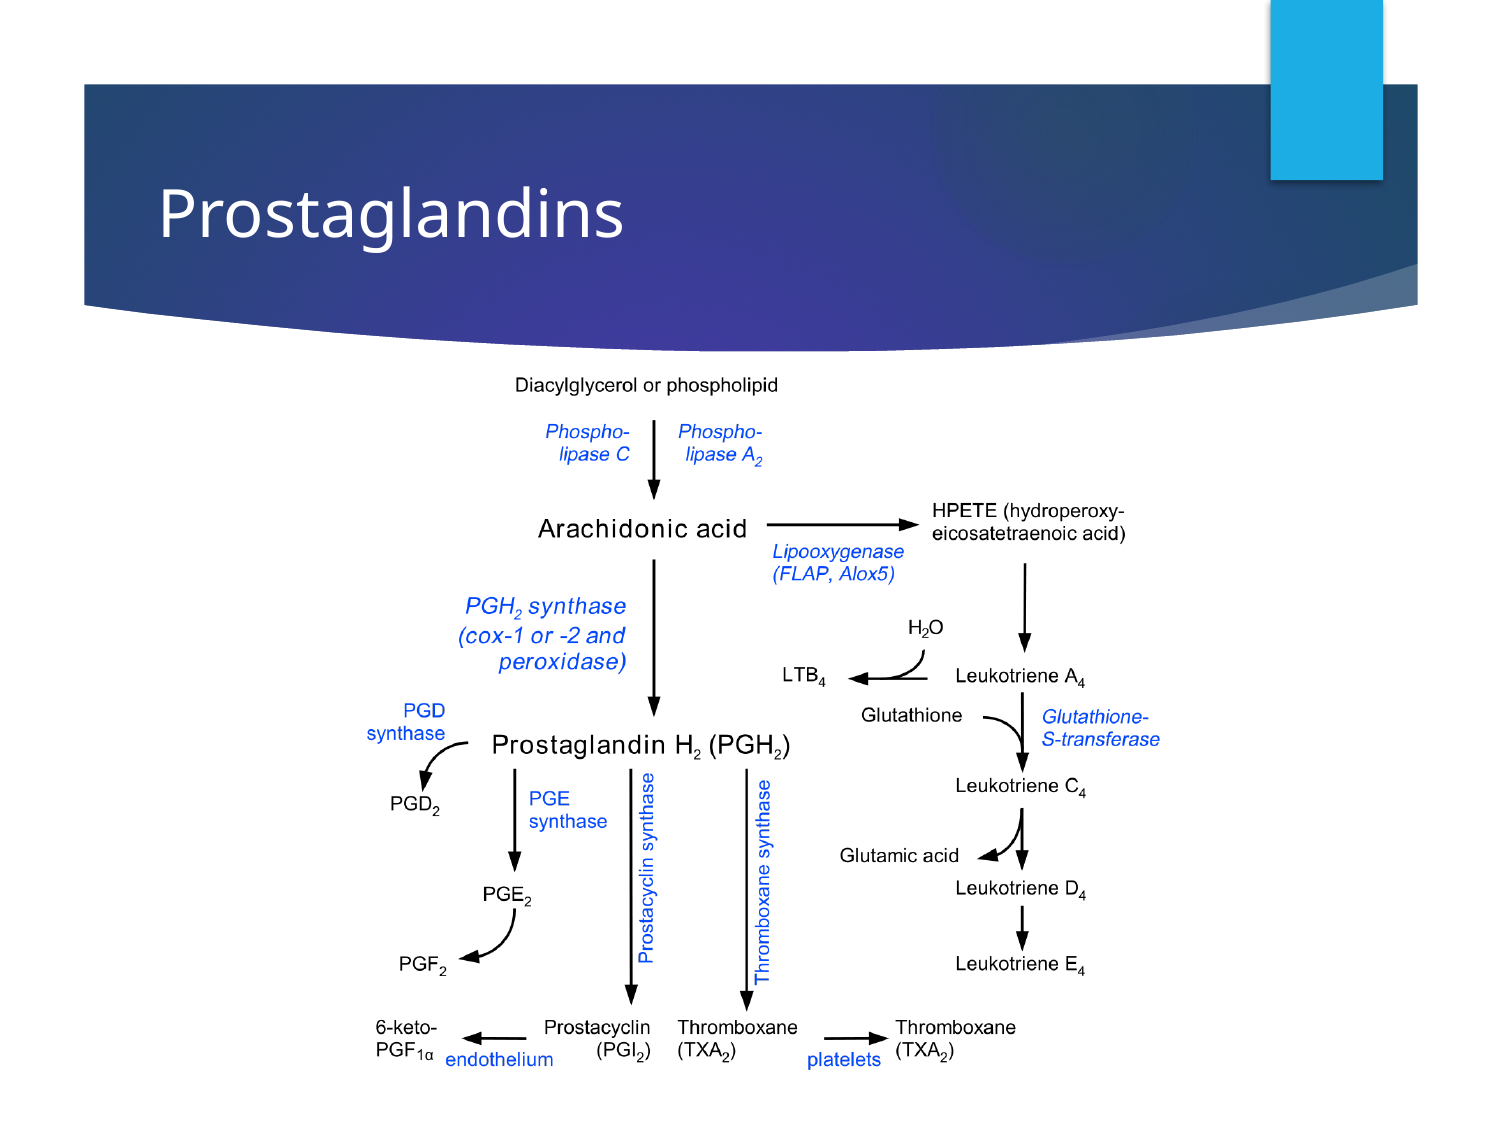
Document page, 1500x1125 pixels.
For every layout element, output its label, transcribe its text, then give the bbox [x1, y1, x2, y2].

title Prostaglandins [142, 152, 1183, 269]
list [344, 349, 1183, 1097]
